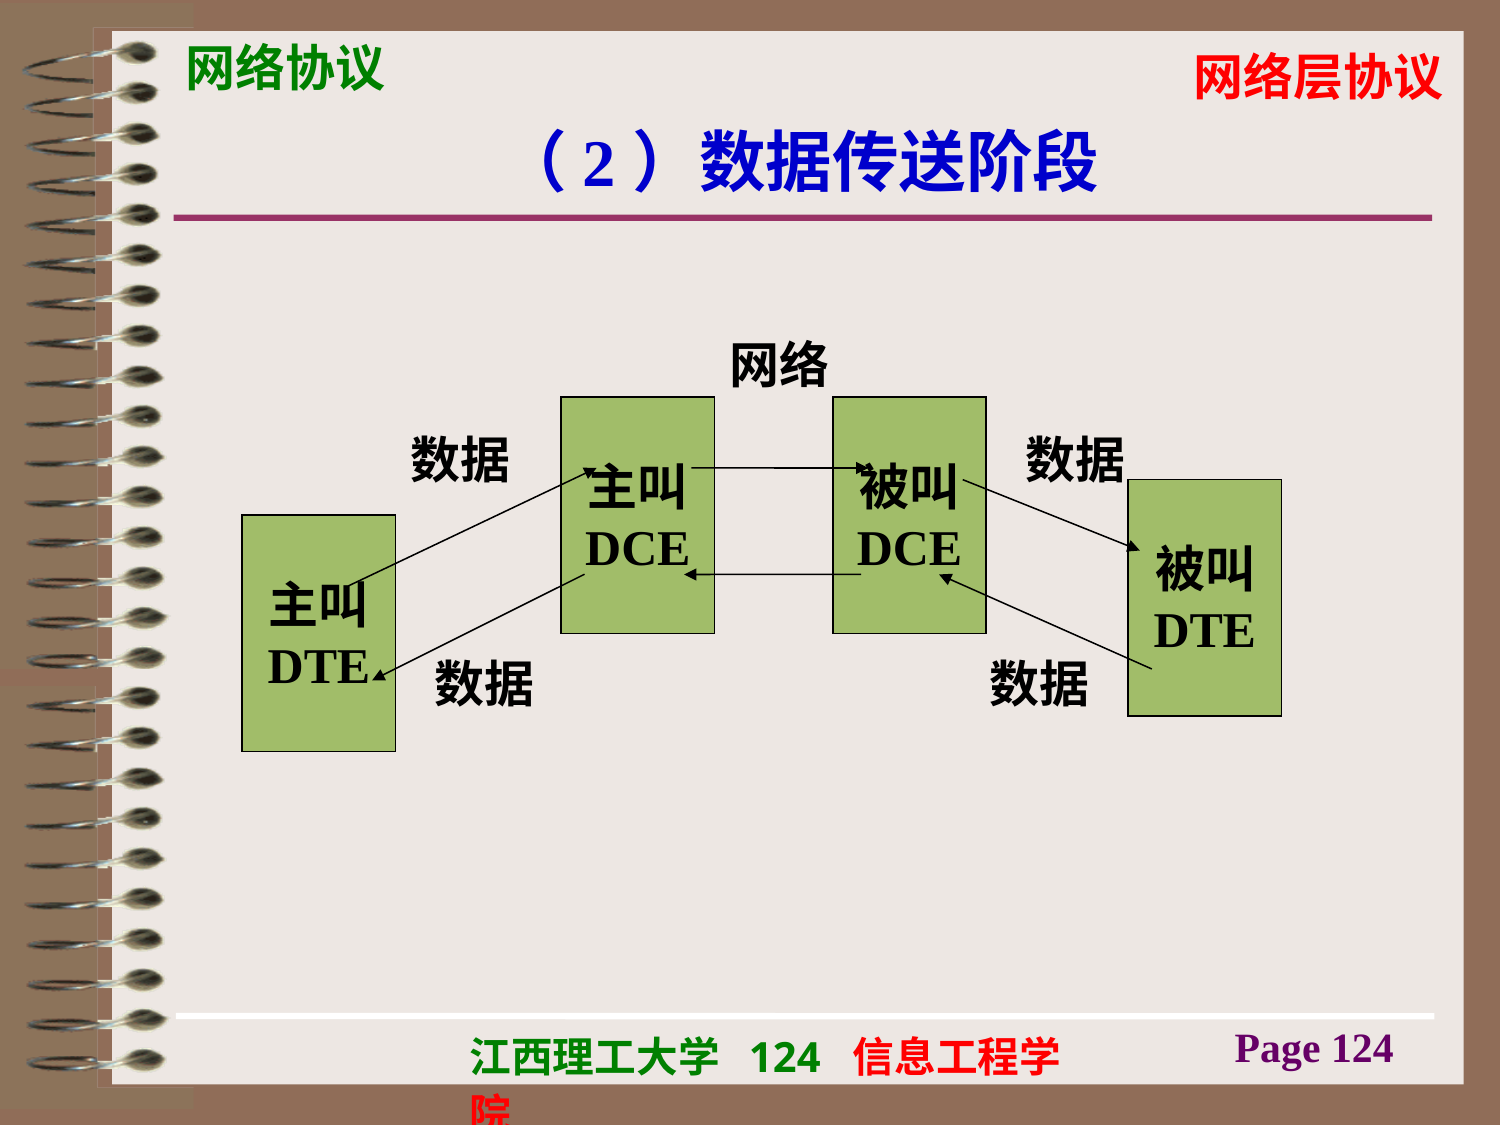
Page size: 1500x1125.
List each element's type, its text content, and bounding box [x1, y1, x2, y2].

text_box [585, 467, 597, 479]
text_box 被叫 DCE [832, 397, 987, 634]
title （2）数据传送阶段 [174, 112, 1426, 209]
text_box [691, 461, 869, 475]
text_box 数据 [419, 645, 609, 720]
text_box 数据 [1010, 420, 1200, 496]
text_box 主叫 DTE [242, 515, 396, 752]
text_box [939, 573, 1099, 645]
text_box [684, 568, 862, 581]
text_box [962, 479, 1140, 552]
text_box 网络 [714, 326, 869, 401]
text_box 主叫 DCE [561, 397, 715, 634]
picture [0, 686, 194, 1109]
text_box 数据 [974, 645, 1164, 720]
slide_number Page 124 [1196, 1013, 1410, 1066]
text_box 数据 [395, 420, 585, 496]
picture [0, 3, 194, 669]
text_box [372, 656, 419, 681]
text_box 被叫 DTE [1128, 479, 1282, 716]
